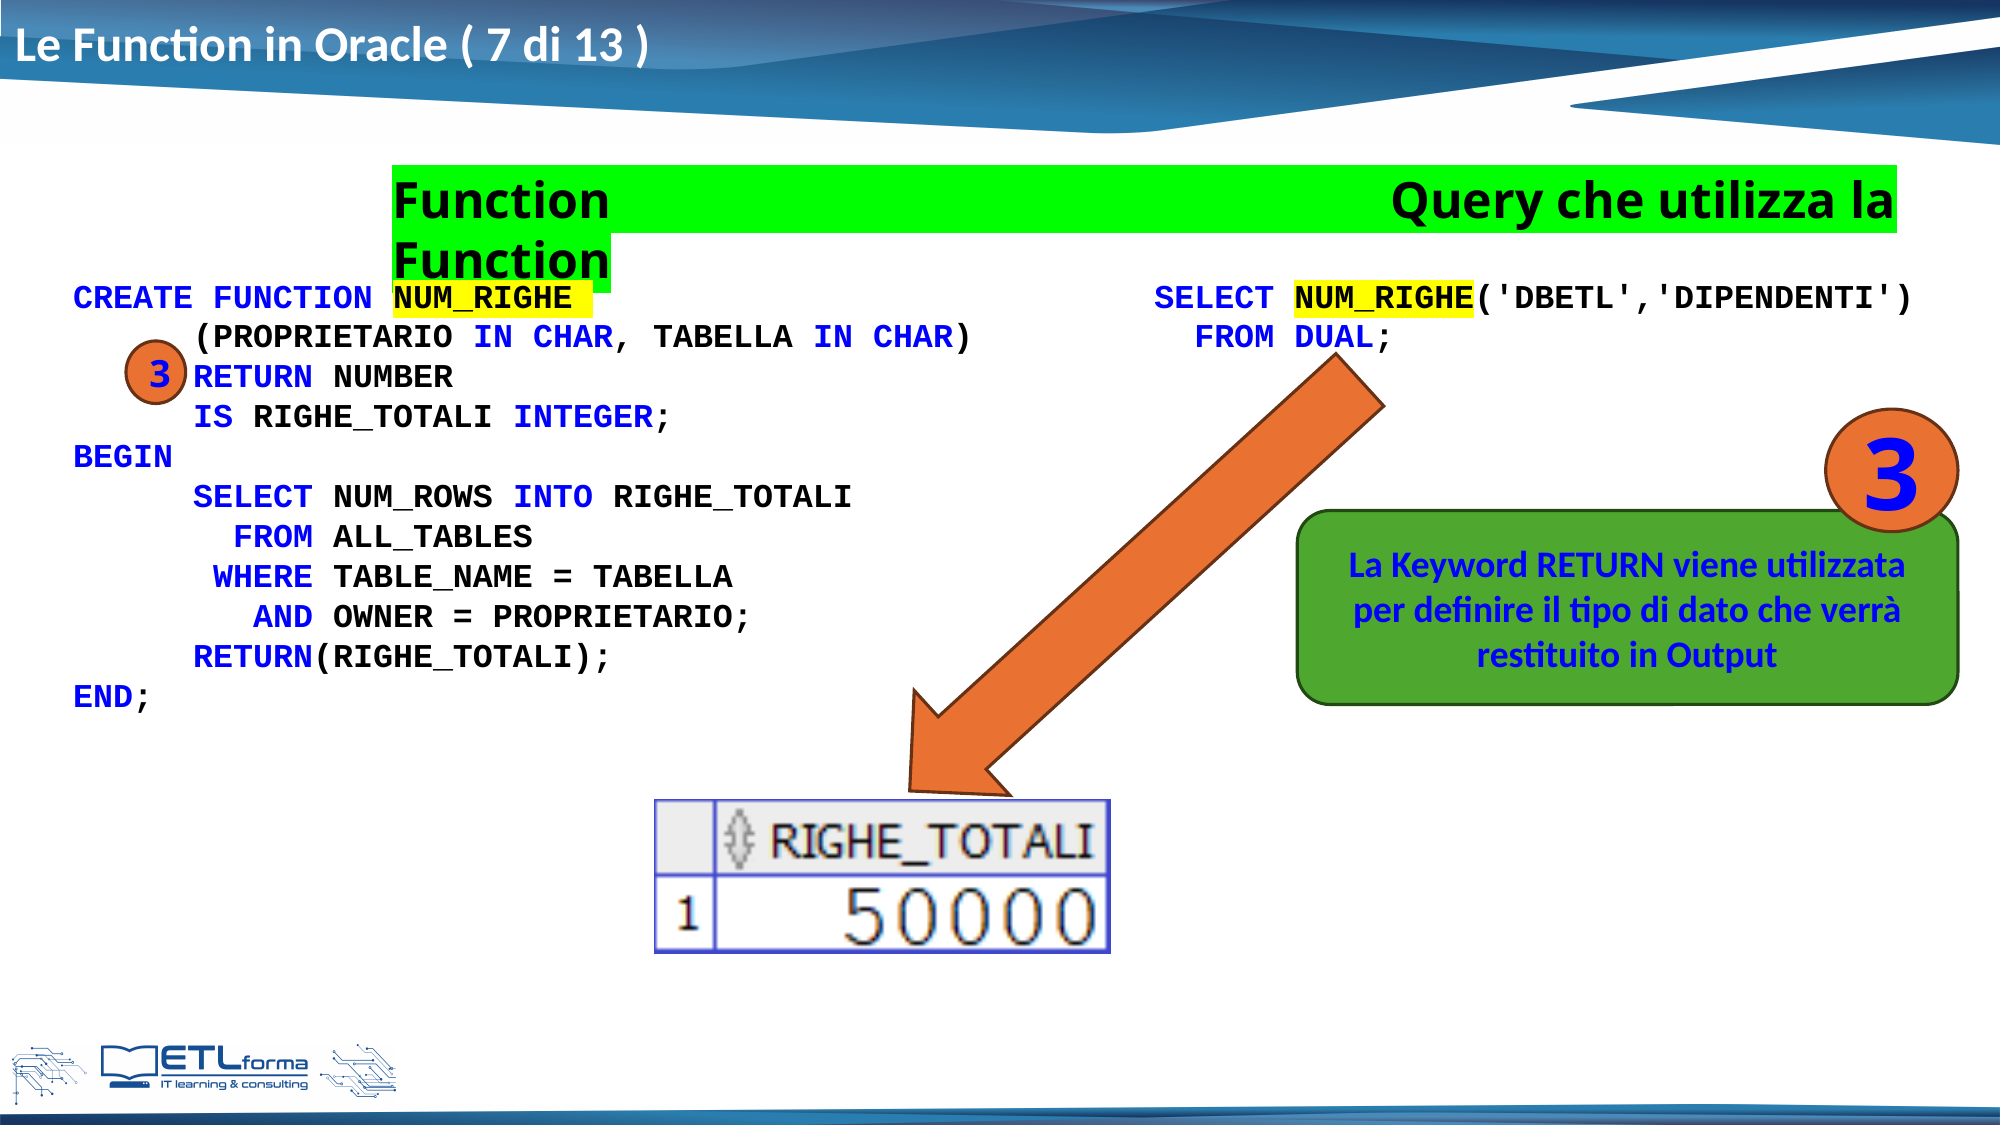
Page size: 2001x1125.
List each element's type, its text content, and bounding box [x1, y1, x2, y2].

text_box 3 [124, 339, 188, 406]
text_box [908, 351, 1386, 798]
picture [653, 798, 1111, 955]
text_box 3 [1824, 407, 1960, 534]
text_box La Keyword RETURN viene utilizzata per definire il tipo di dato che verrà restituito in Output [1295, 508, 1960, 707]
title Le Function in Oracle ( 7 di 13 ) [0, 7, 1979, 80]
picture [0, 0, 2000, 145]
picture [0, 1044, 2000, 1125]
text_box Function Query che utilizza la Function [377, 160, 1938, 296]
text_box CREATE FUNCTION NUM_RIGHE (PROPRIETARIO IN CHAR, TABELLA IN CHAR) RETURN NUMBER IS RIGHE_TOTALI INTEGER; BEGIN SELECT NUM_ROWS INTO RIGHE_TOTALI FROM ALL_TABLES WHERE TABLE_NAME = TABELLA AND OWNER = PROPRIETARIO; RETURN(RIGHE_TOTALI); END; [58, 267, 1111, 722]
text_box SELECT NUM_RIGHE('DBETL','DIPENDENTI') FROM DUAL; [1139, 267, 1933, 362]
